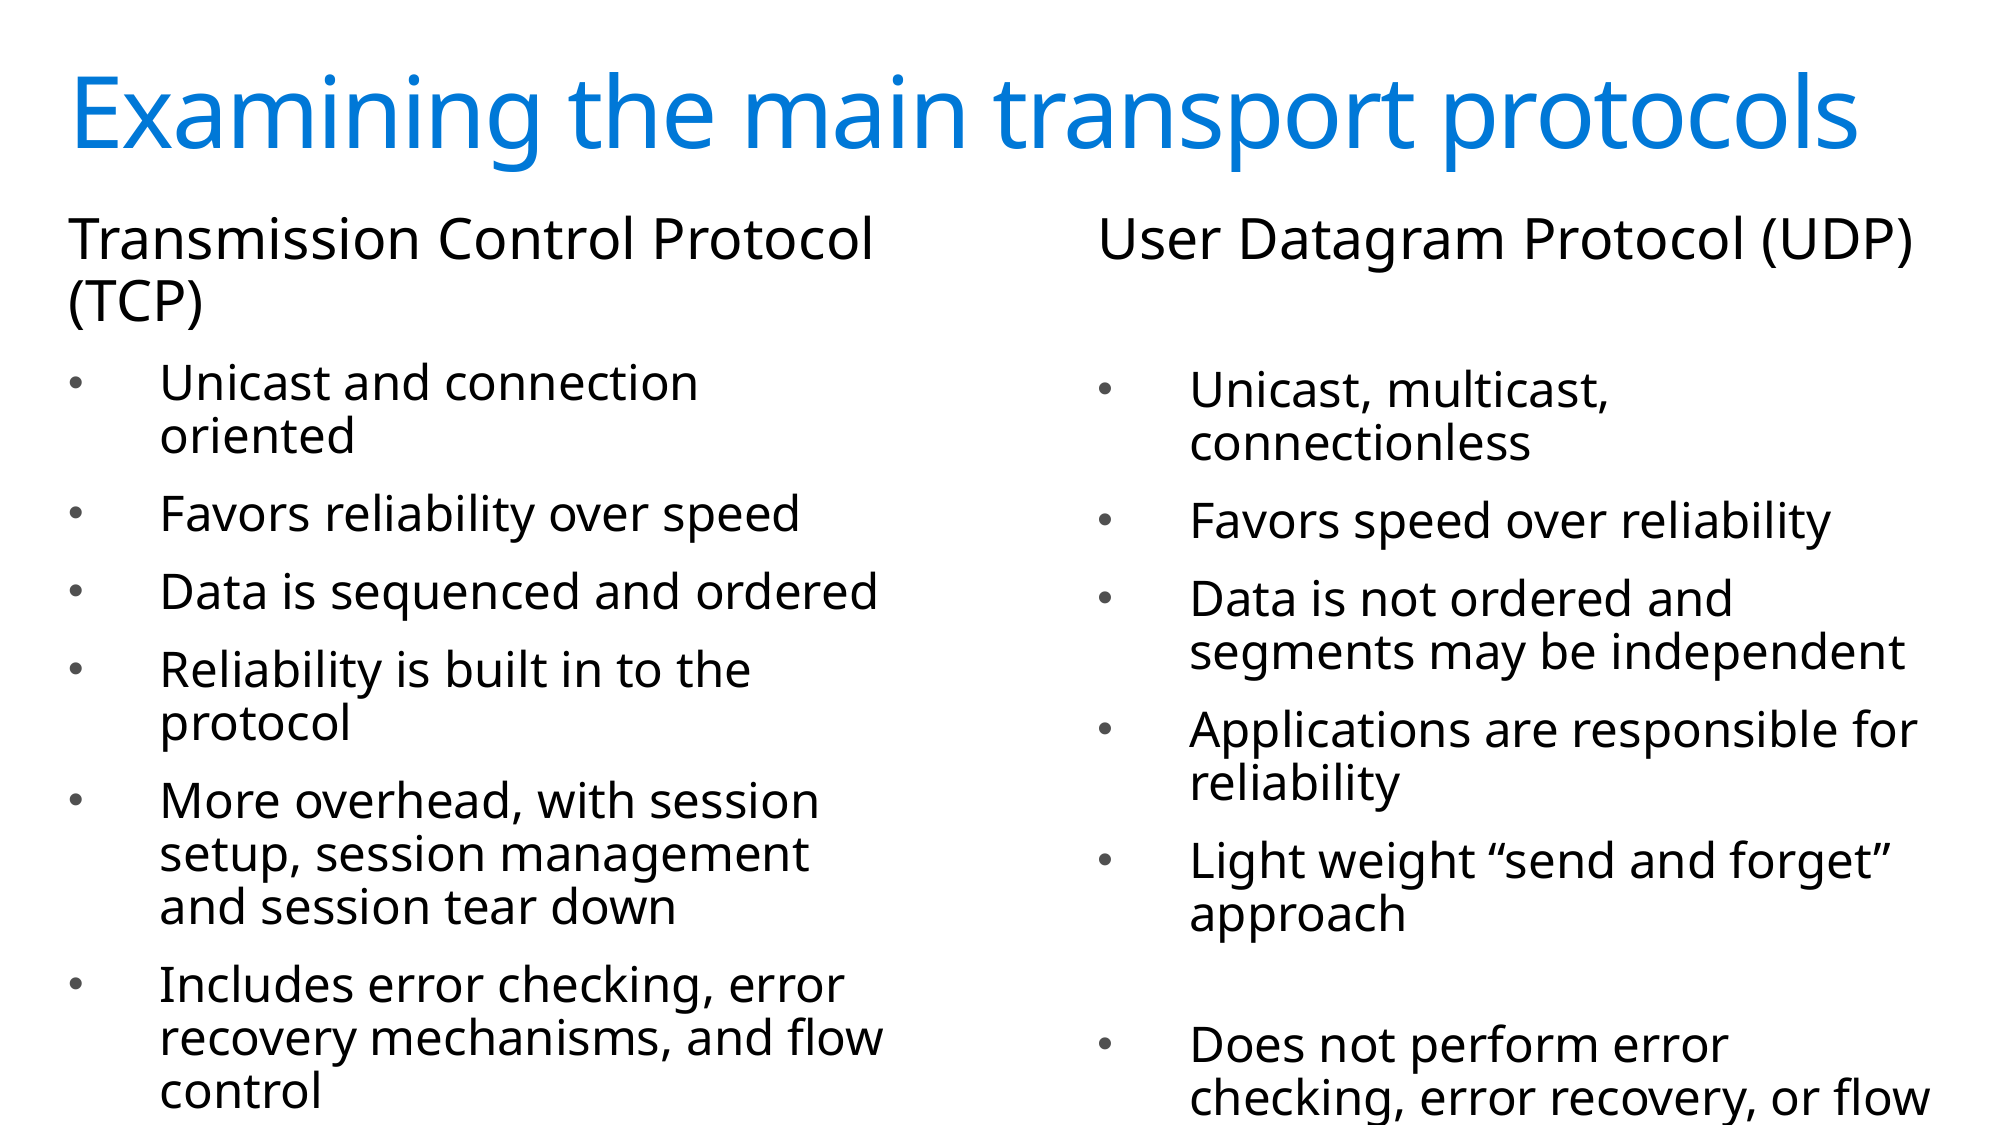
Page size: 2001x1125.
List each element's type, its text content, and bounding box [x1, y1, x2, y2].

title Examining the main transport protocols [44, 47, 1957, 196]
list User Datagram Protocol (UDP) Unicast, multicast, connectionless Favors speed over reliability Data is not ordered and segments may be independent Applications are responsible for reliability Light weight “send and forget” approach Does not perform error checking, error recovery, or flow control [1073, 195, 1956, 1086]
list Transmission Control Protocol (TCP) Unicast and connection oriented Favors reliability over speed Data is sequenced and ordered Reliability is built in to the protocol More overhead, with session setup, session management and session tear down Includes error checking, error recovery mechanisms, and flow control [44, 195, 927, 1037]
